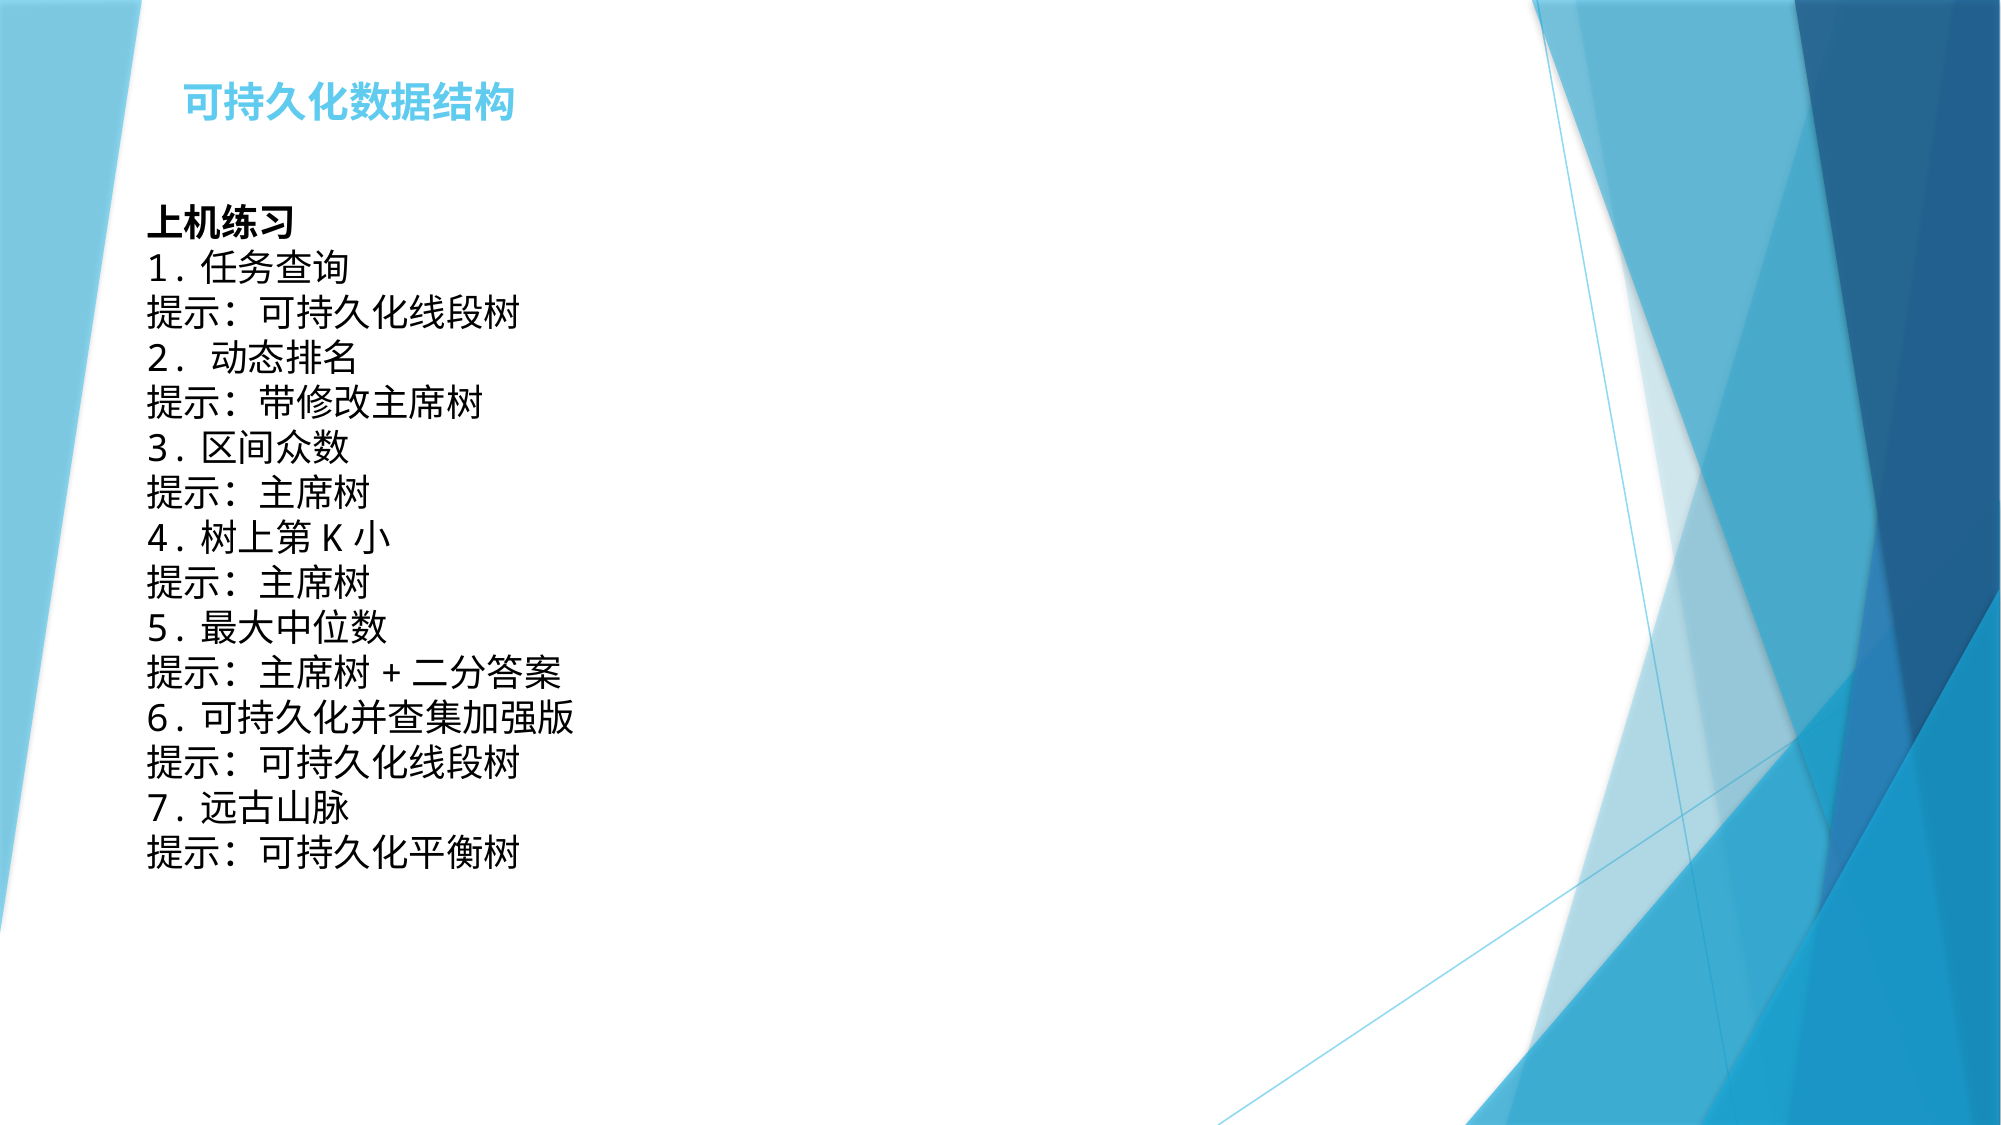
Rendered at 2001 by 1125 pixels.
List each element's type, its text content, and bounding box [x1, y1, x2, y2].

title 可持久化数据结构 [167, 30, 958, 134]
subtitle 上机练习 1.任务查询 提示：可持久化线段树 2. 动态排名 提示：带修改主席树 3.区间众数 提示：主席树 4.树上第K小 提示：主席树 5.最大中位数 提示：主席树+二分答案 6.可持久化并查集加强版 提示：可持久化线段树 7.远古山脉 提示：可持久化平衡树 [131, 191, 1605, 968]
